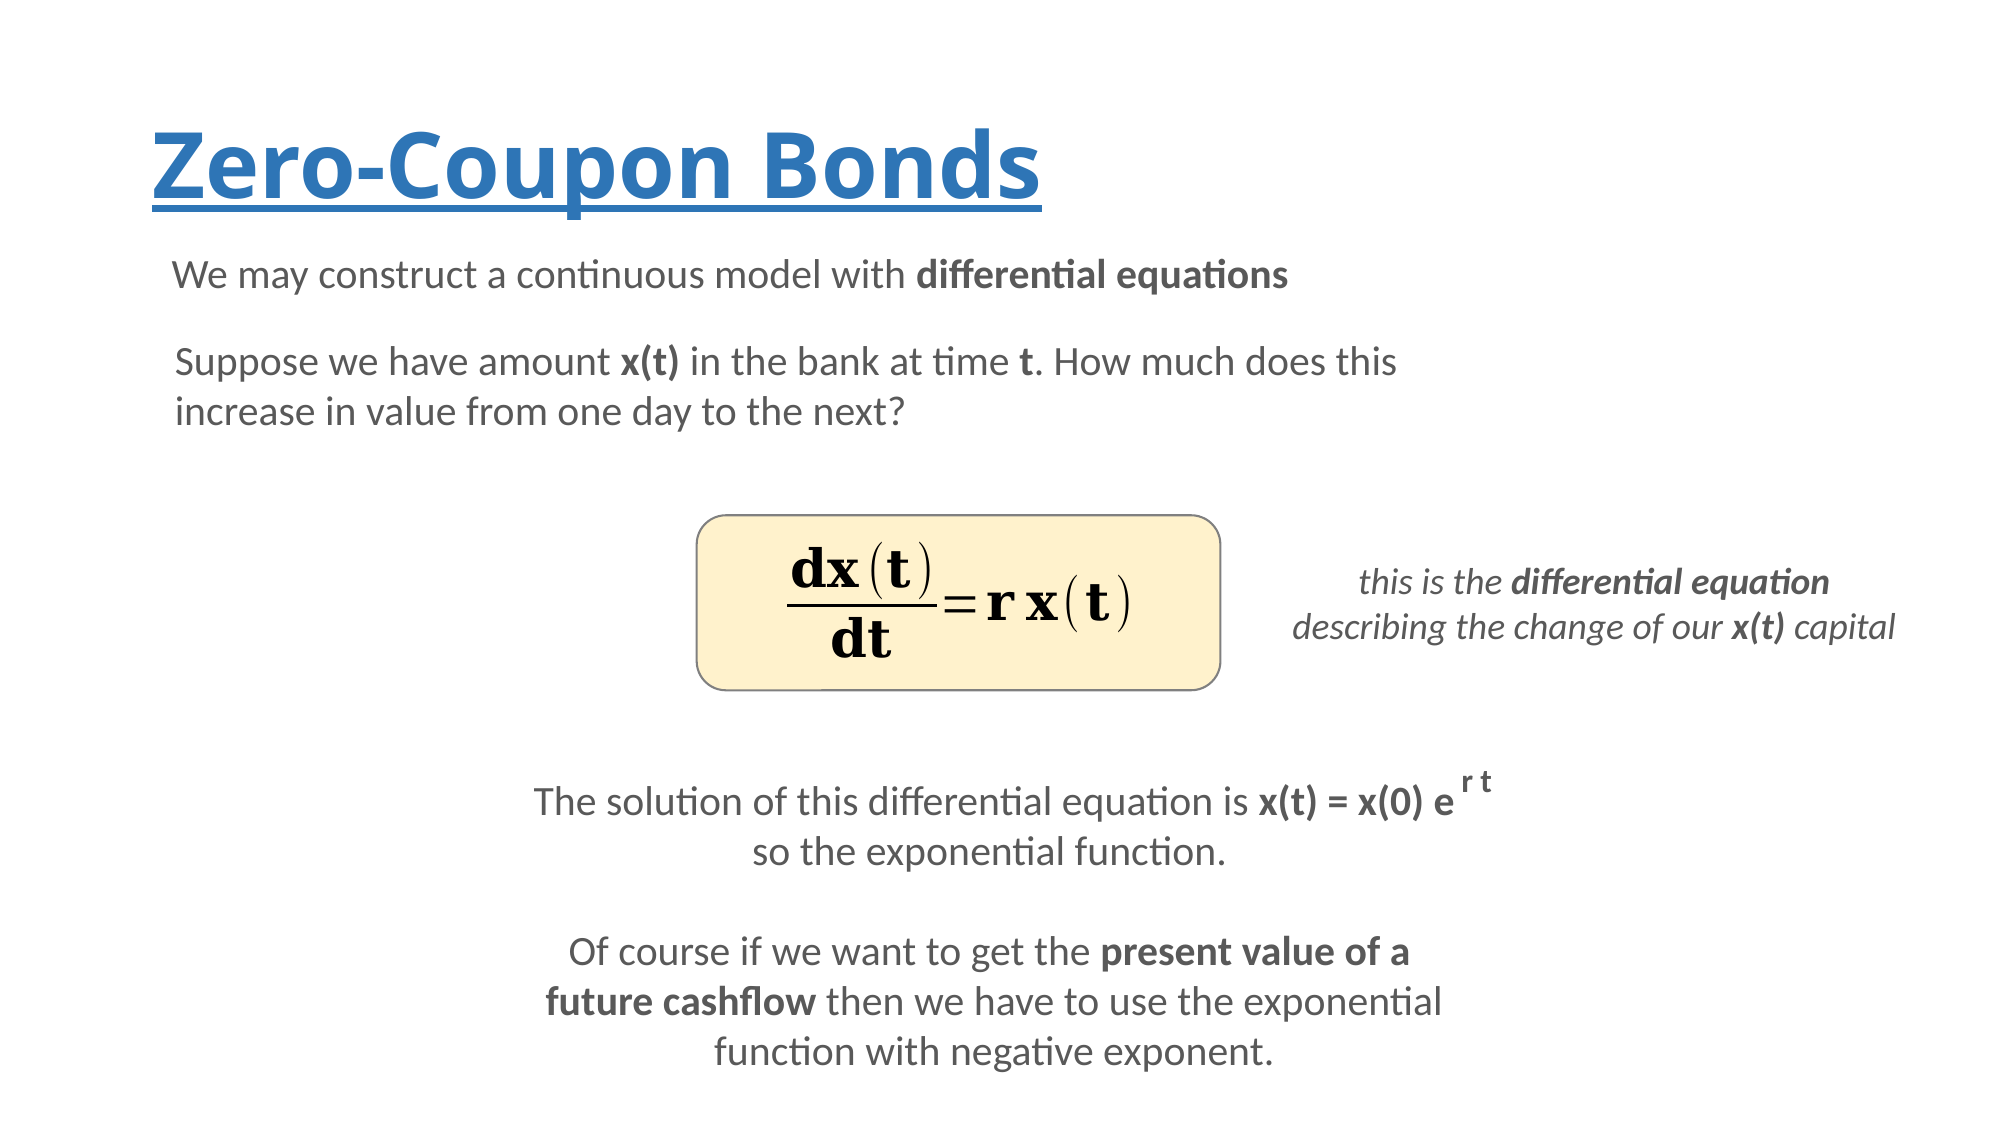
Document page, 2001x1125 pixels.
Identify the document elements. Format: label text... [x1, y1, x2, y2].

text_box Suppose we have amount x(t) in the bank at time t. How much does this increase in value from one day to the next? [160, 326, 1413, 442]
text_box [695, 514, 1222, 692]
text_box We may construct a continuous model with differential equations [156, 239, 1304, 305]
text_box r t [1446, 751, 1507, 806]
text_box this is the differential equation describing the change of our x(t) capital [1277, 549, 1911, 655]
title Zero-Coupon Bonds [137, 59, 1863, 278]
text_box The solution of this differential equation is x(t) = x(0) e so the exponential function. Of course if we want to get the present value of a future cashflow then we have to use the exponential function with negative exponent. [518, 766, 1470, 1081]
